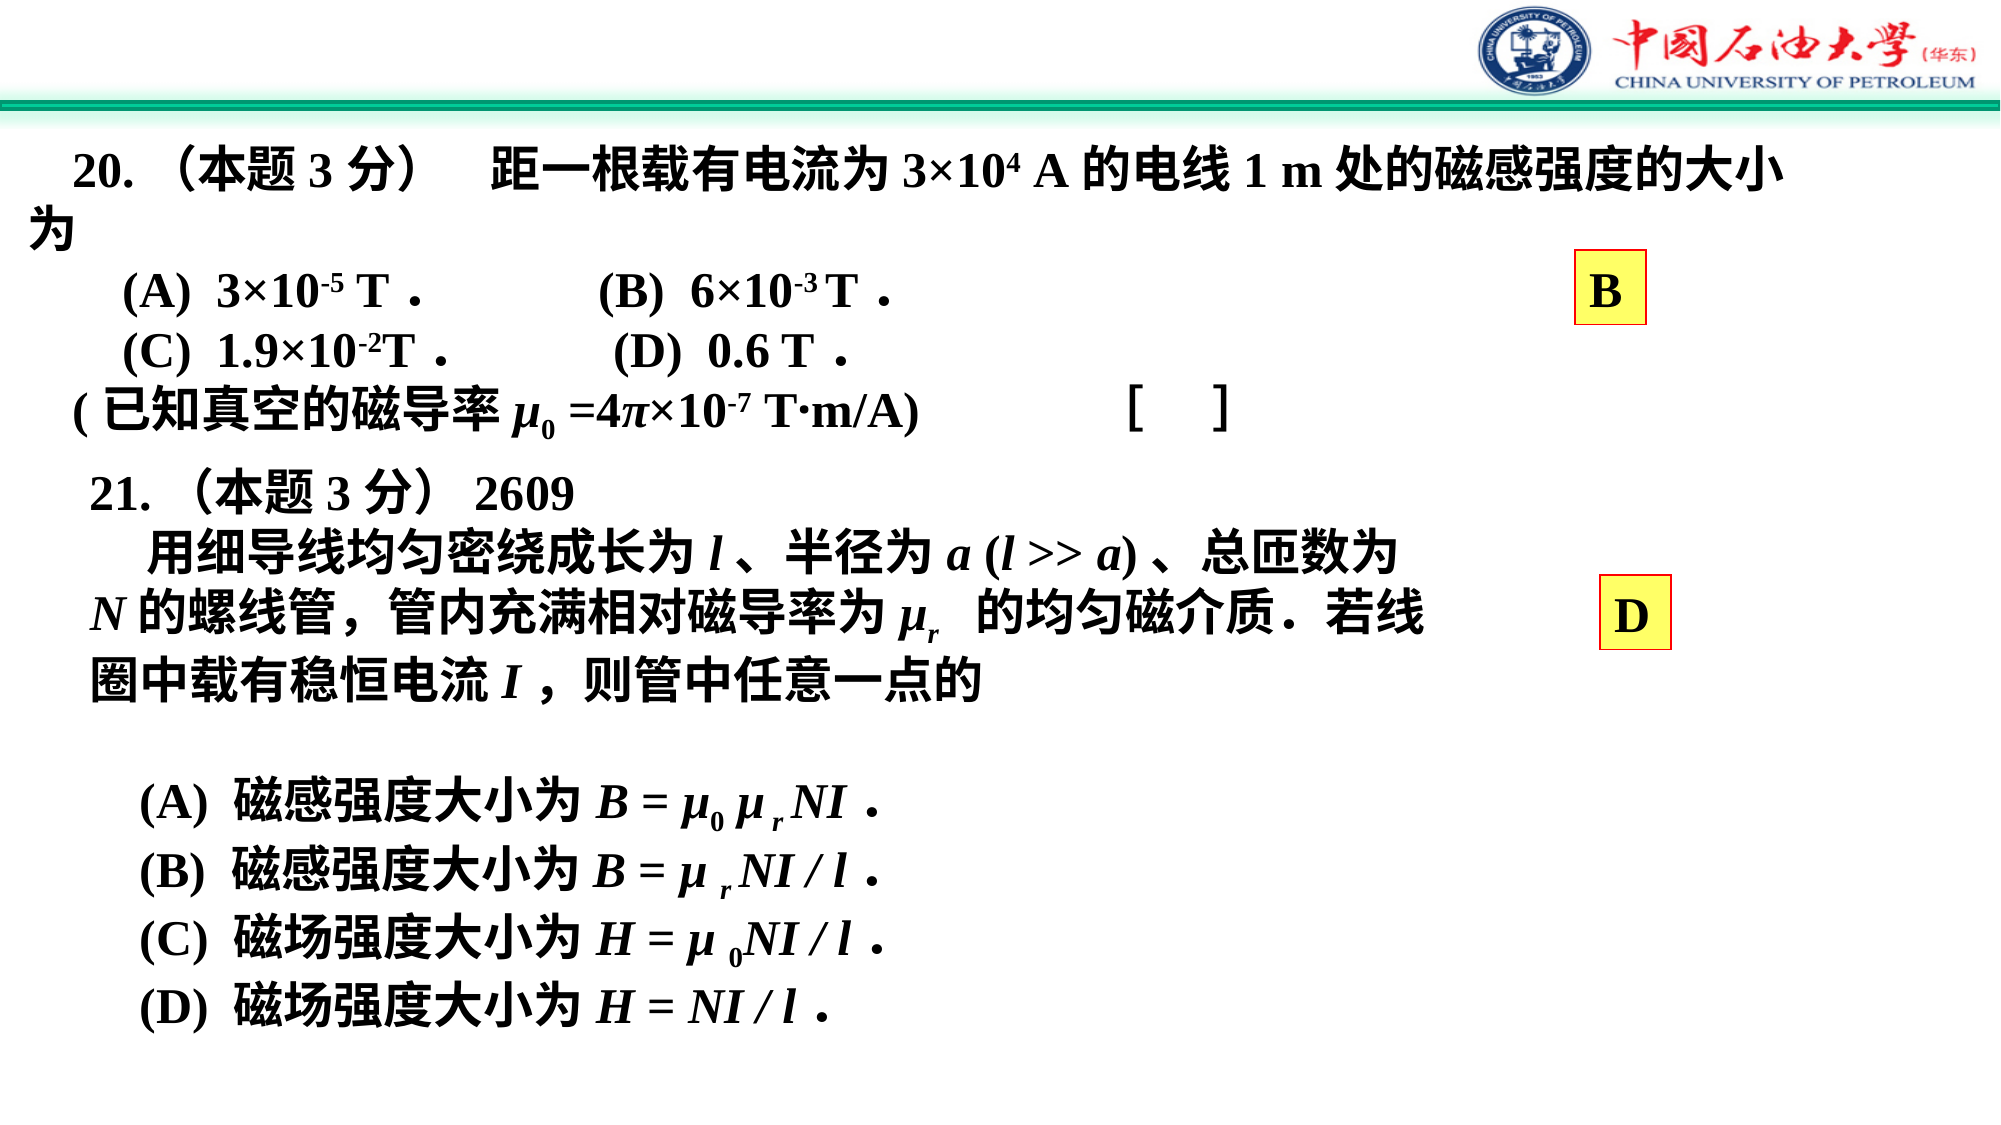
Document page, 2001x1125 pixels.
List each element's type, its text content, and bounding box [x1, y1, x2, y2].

text_box 21.（本题3分）2609 用细导线均匀密绕成长为l、半径为a (l >> a)、总匝数为N的螺线管，管内充满相对磁导率为μr 的均匀磁介质．若线圈中载有稳恒电流I，则管中任意一点的 (A) 磁感强度大小为B = μ0 μ r NI． (B) 磁感强度大小为B = μ r NI / l． (C) 磁场强度大小为H = μ 0NI / l． (D) 磁场强度大小为H = NI / l． [74, 453, 1457, 1042]
text_box 20.（本题3分） 距一根载有电流为3×104 A的电线1 m处的磁感强度的大小为 (A) 3×10-5 T． (B) 6×10-3 T． (C) 1.9×10-2T． (D) 0.6 T． (已知真空的磁导率μ0 =4π×10-7 T·m/A) ［ ］ [12, 159, 1805, 423]
text_box D [1599, 574, 1671, 650]
text_box B [1574, 249, 1646, 325]
picture [1393, 0, 2001, 90]
